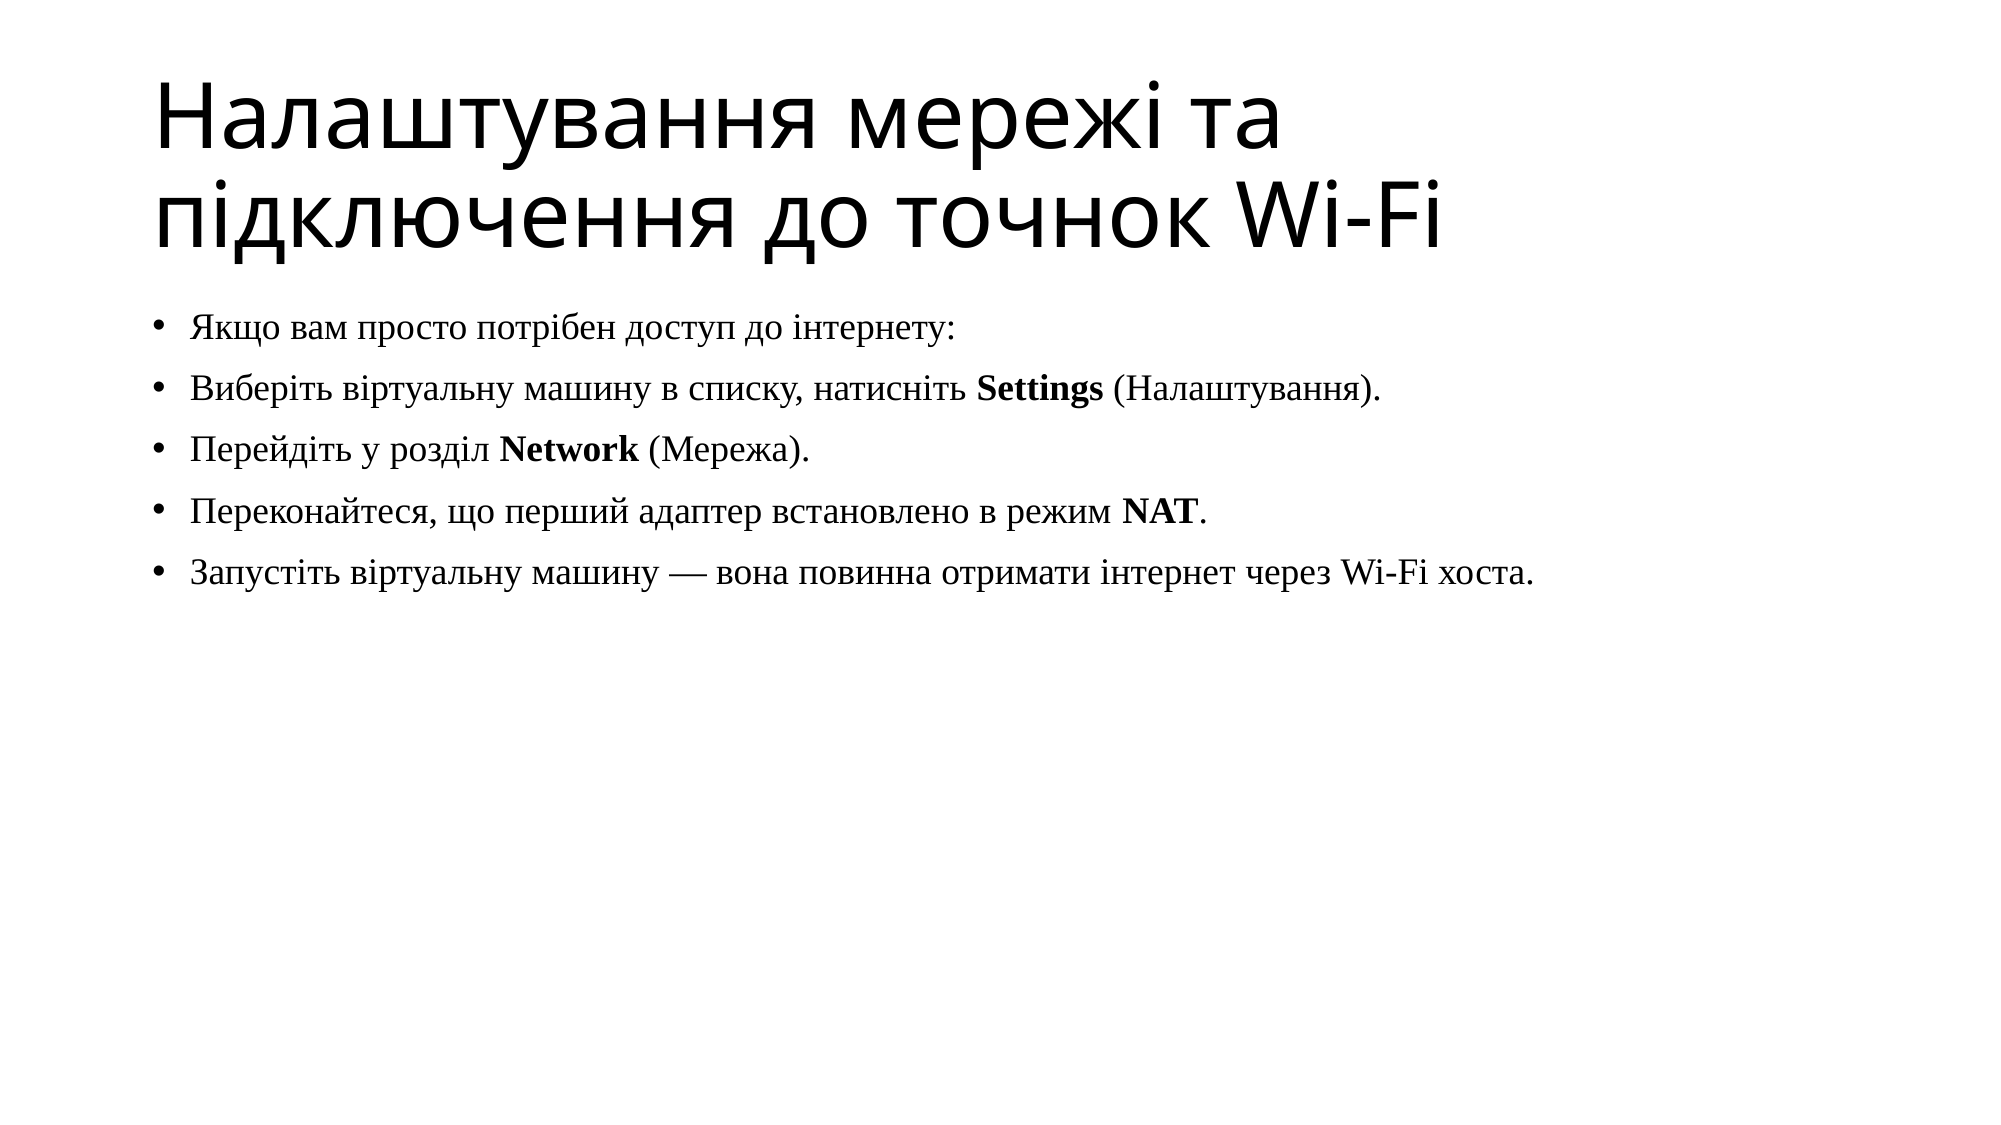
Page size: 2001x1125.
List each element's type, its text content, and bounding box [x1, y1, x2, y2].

title Налаштування мережі та підключення до точнок Wi-Fi [137, 59, 1863, 278]
list Якщо вам просто потрібен доступ до інтернету: Виберіть віртуальну машину в списку, натисніть Settings (Налаштування). Перейдіть у розділ Network (Мережа). Переконайтеся, що перший адаптер встановлено в режим NAT. Запустіть віртуальну машину — вона повинна отримати інтернет через Wi-Fi хоста. [137, 299, 1863, 1014]
